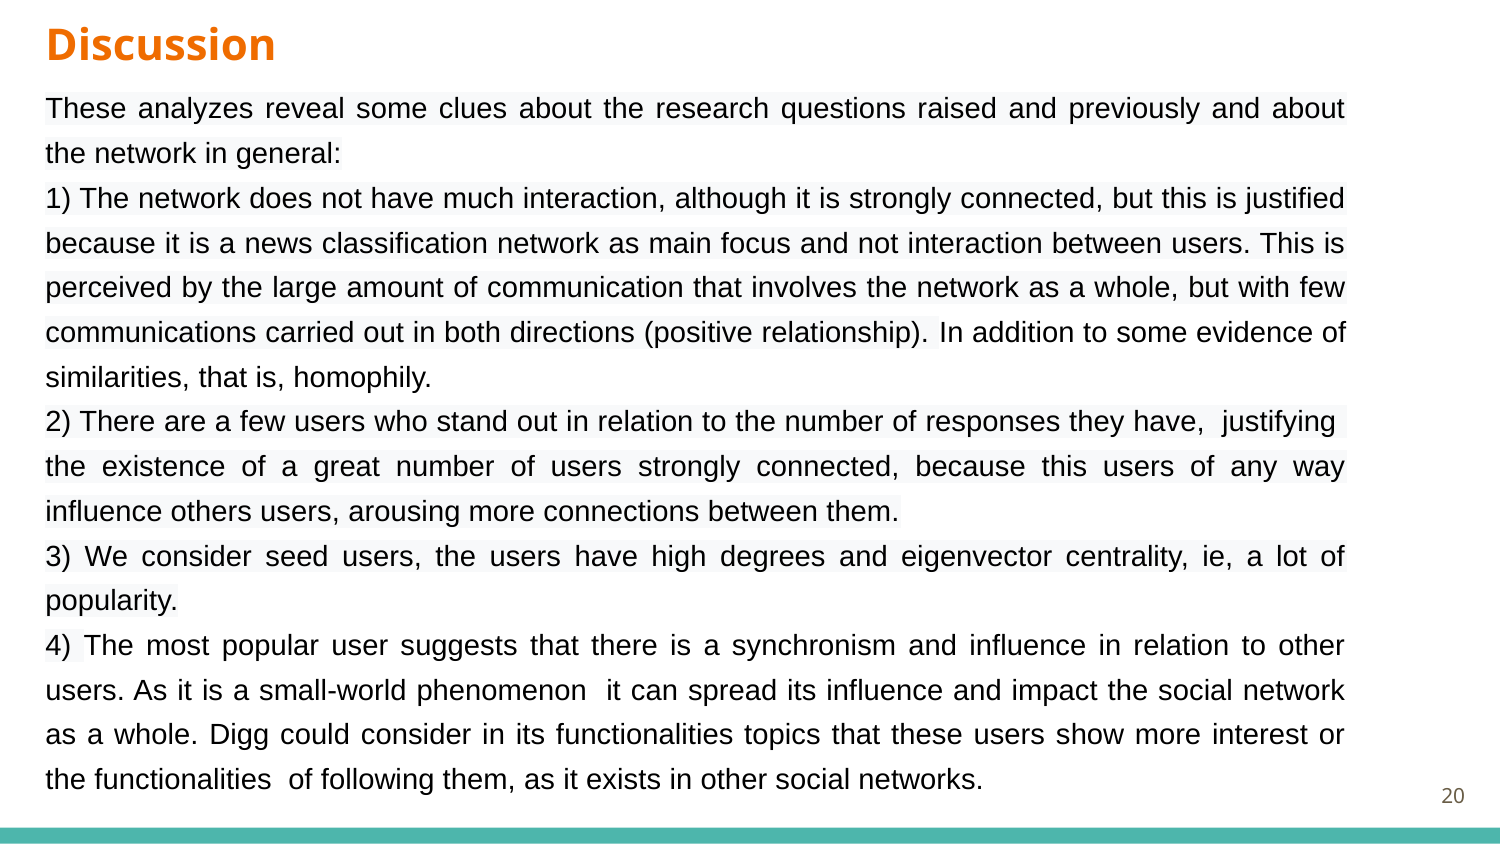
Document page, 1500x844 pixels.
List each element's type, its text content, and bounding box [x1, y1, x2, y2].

slide_number ‹#› [1389, 764, 1480, 830]
title Discussion [30, 1, 1429, 118]
text_box These analyzes reveal some clues about the research questions raised and previously and about the network in general: 1) The network does not have much interaction, although it is strongly connected, but this is justified because it is a news classification network as main focus and not interaction between users. This is perceived by the large amount of communication that involves the network as a whole, but with few communications carried out in both directions (positive relationship). In addition to some evidence of similarities, that is, homophily. 2) There are a few users who stand out in relation to the number of responses they have, justifying the existence of a great number of users strongly connected, because this users of any way influence others users, arousing more connections between them. 3) We consider seed users, the users have high degrees and eigenvector centrality, ie, a lot of popularity. 4) The most popular user suggests that there is a synchronism and influence in relation to other users. As it is a small-world phenomenon it can spread its influence and impact the social network as a whole. Digg could consider in its functionalities topics that these users show more interest or the functionalities of following them, as it exists in other social networks. [30, 118, 1369, 779]
